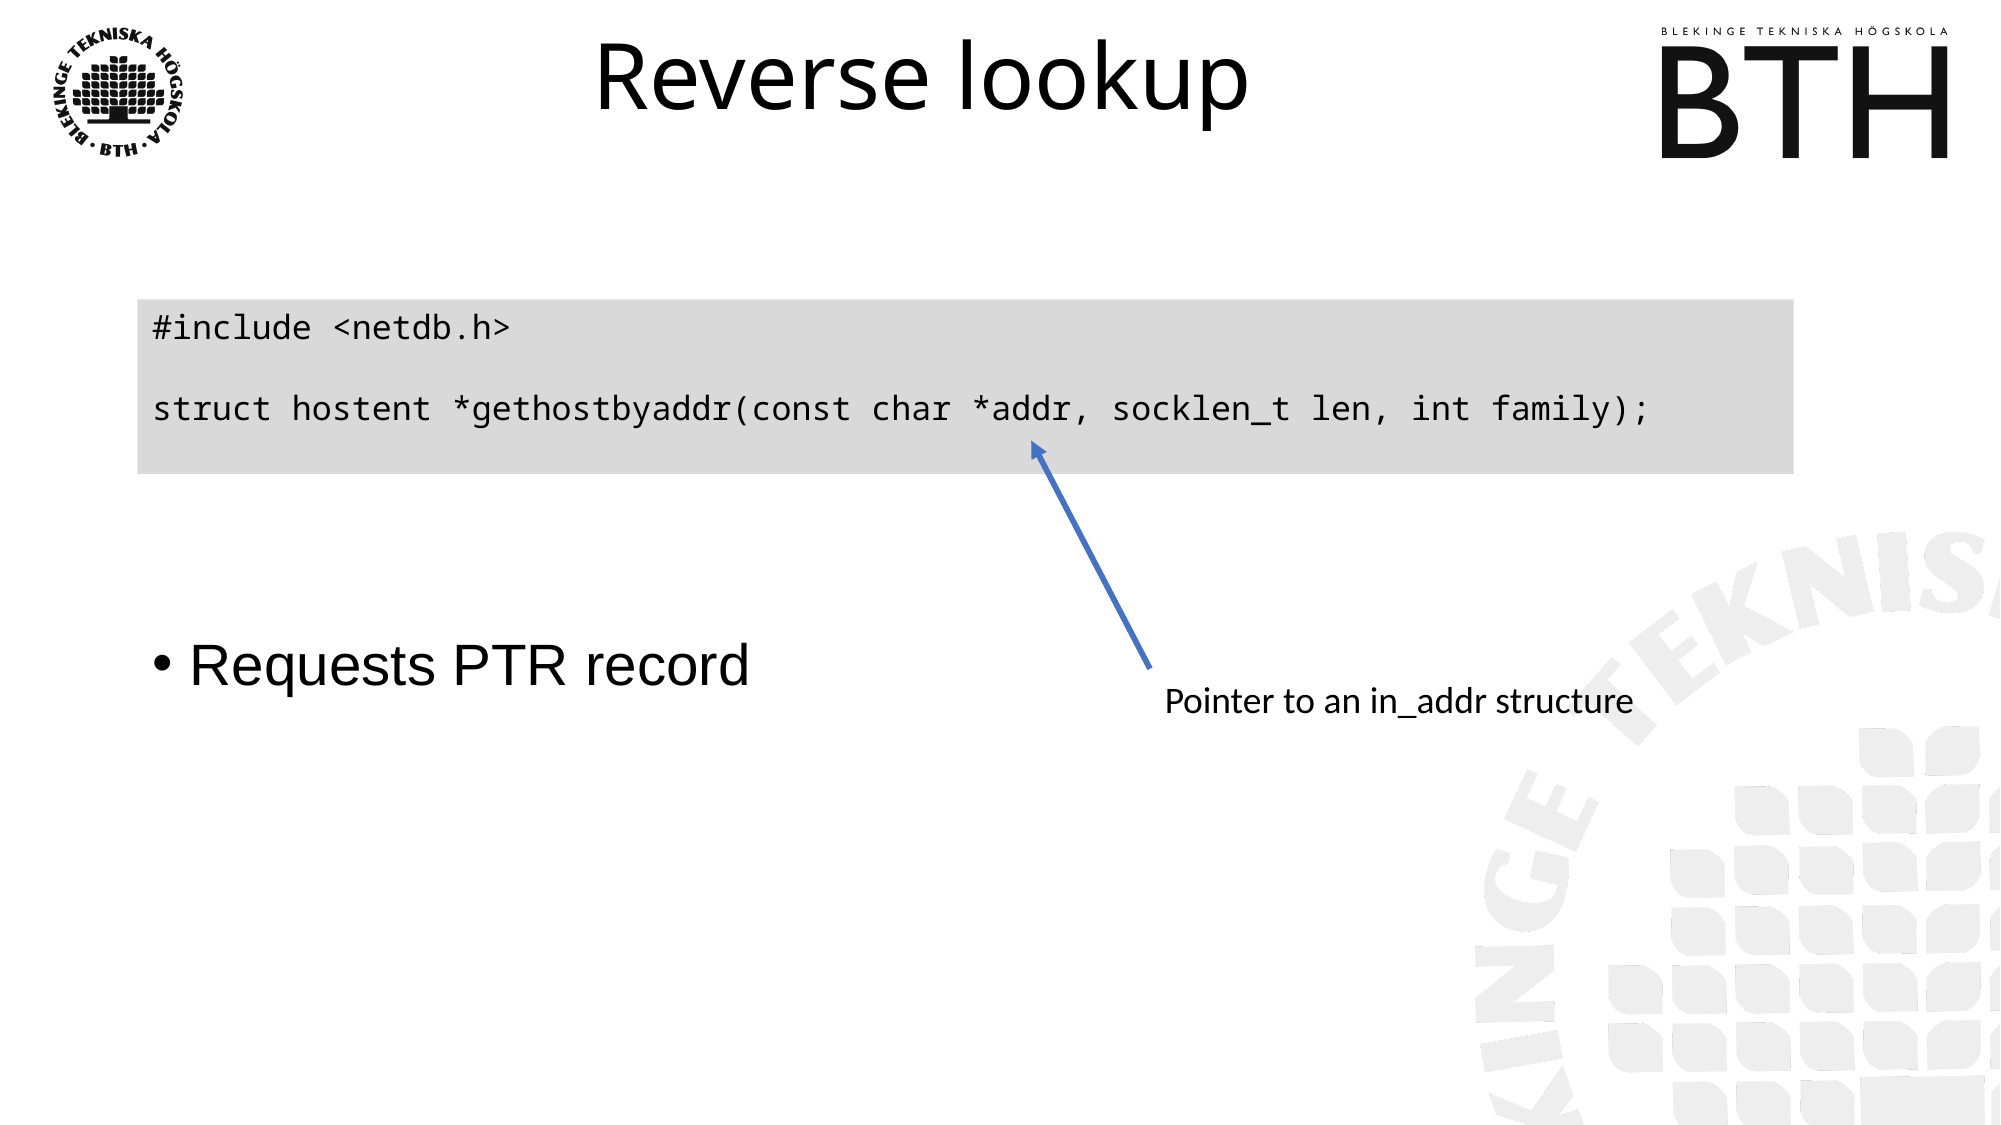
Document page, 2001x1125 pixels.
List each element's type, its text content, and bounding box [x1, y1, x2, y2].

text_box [1031, 440, 1151, 669]
list Requests PTR record [137, 627, 1863, 1014]
text_box Pointer to an in_addr structure [1149, 668, 1657, 729]
picture [1656, 21, 1953, 163]
picture [1475, 531, 2000, 1125]
picture [47, 21, 189, 163]
text_box #include <netdb.h> struct hostent *gethostbyaddr(const char *addr, socklen_t len, int family); [137, 299, 1794, 474]
title Reverse lookup [187, 0, 1658, 161]
